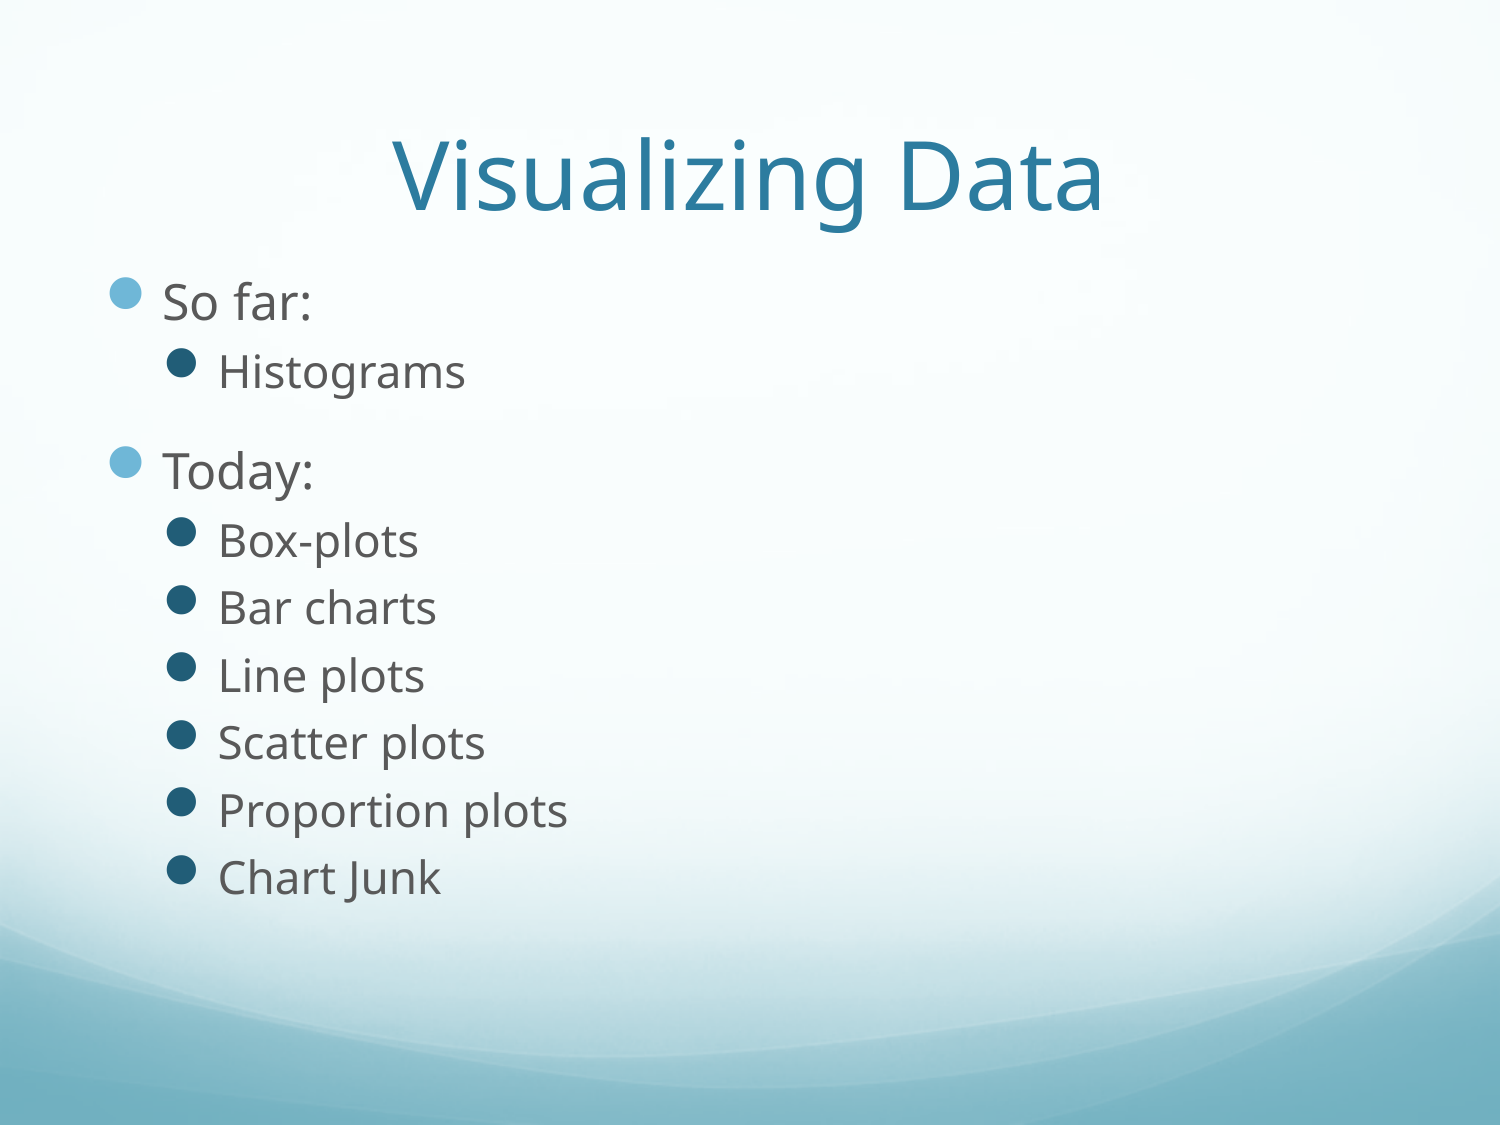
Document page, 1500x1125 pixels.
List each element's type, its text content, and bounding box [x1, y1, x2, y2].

title Visualizing Data [90, 17, 1410, 237]
list So far: Histograms Today: Box-plots Bar charts Line plots Scatter plots Proportion plots Chart Junk [90, 262, 1410, 975]
